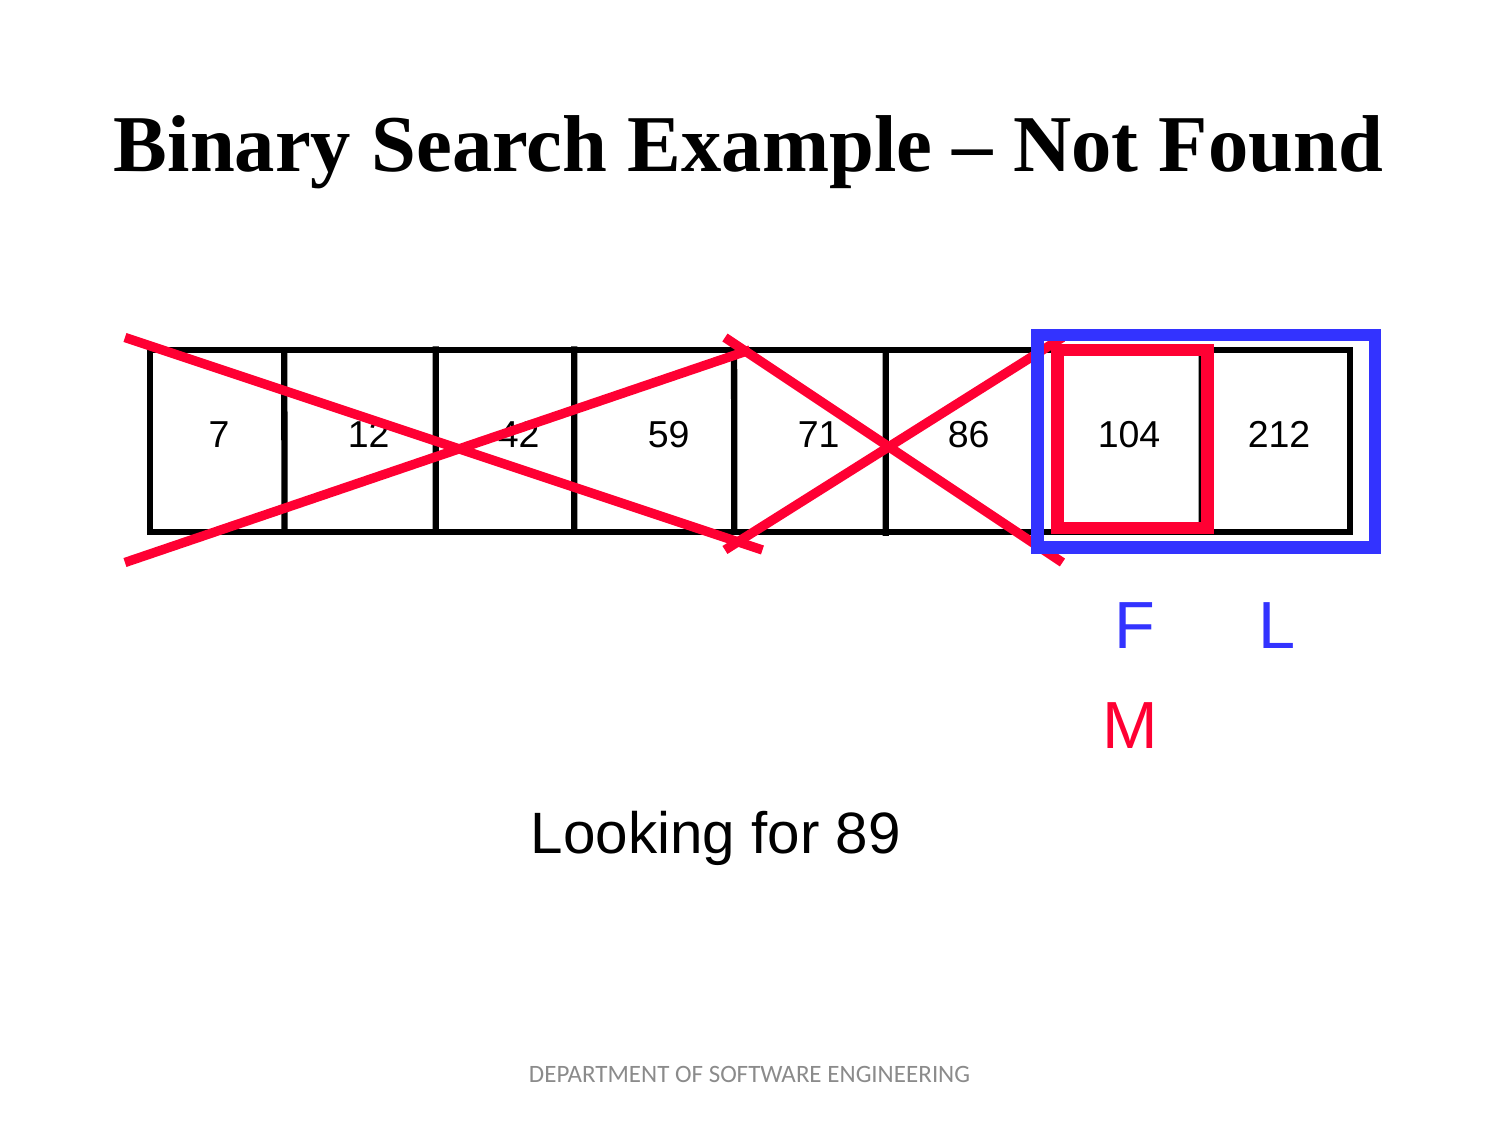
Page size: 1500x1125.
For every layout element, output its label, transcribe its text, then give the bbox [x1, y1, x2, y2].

text_box M [1087, 674, 1173, 770]
text_box F [1100, 574, 1171, 670]
text_box Looking for 89 [516, 787, 917, 873]
text_box L [1244, 574, 1311, 670]
title Binary Search Example – Not Found [75, 45, 1425, 233]
footer DEPARTMENT OF SOFTWARE ENGINEERING [512, 1042, 988, 1103]
text_box [1037, 335, 1375, 548]
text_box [149, 346, 1351, 537]
